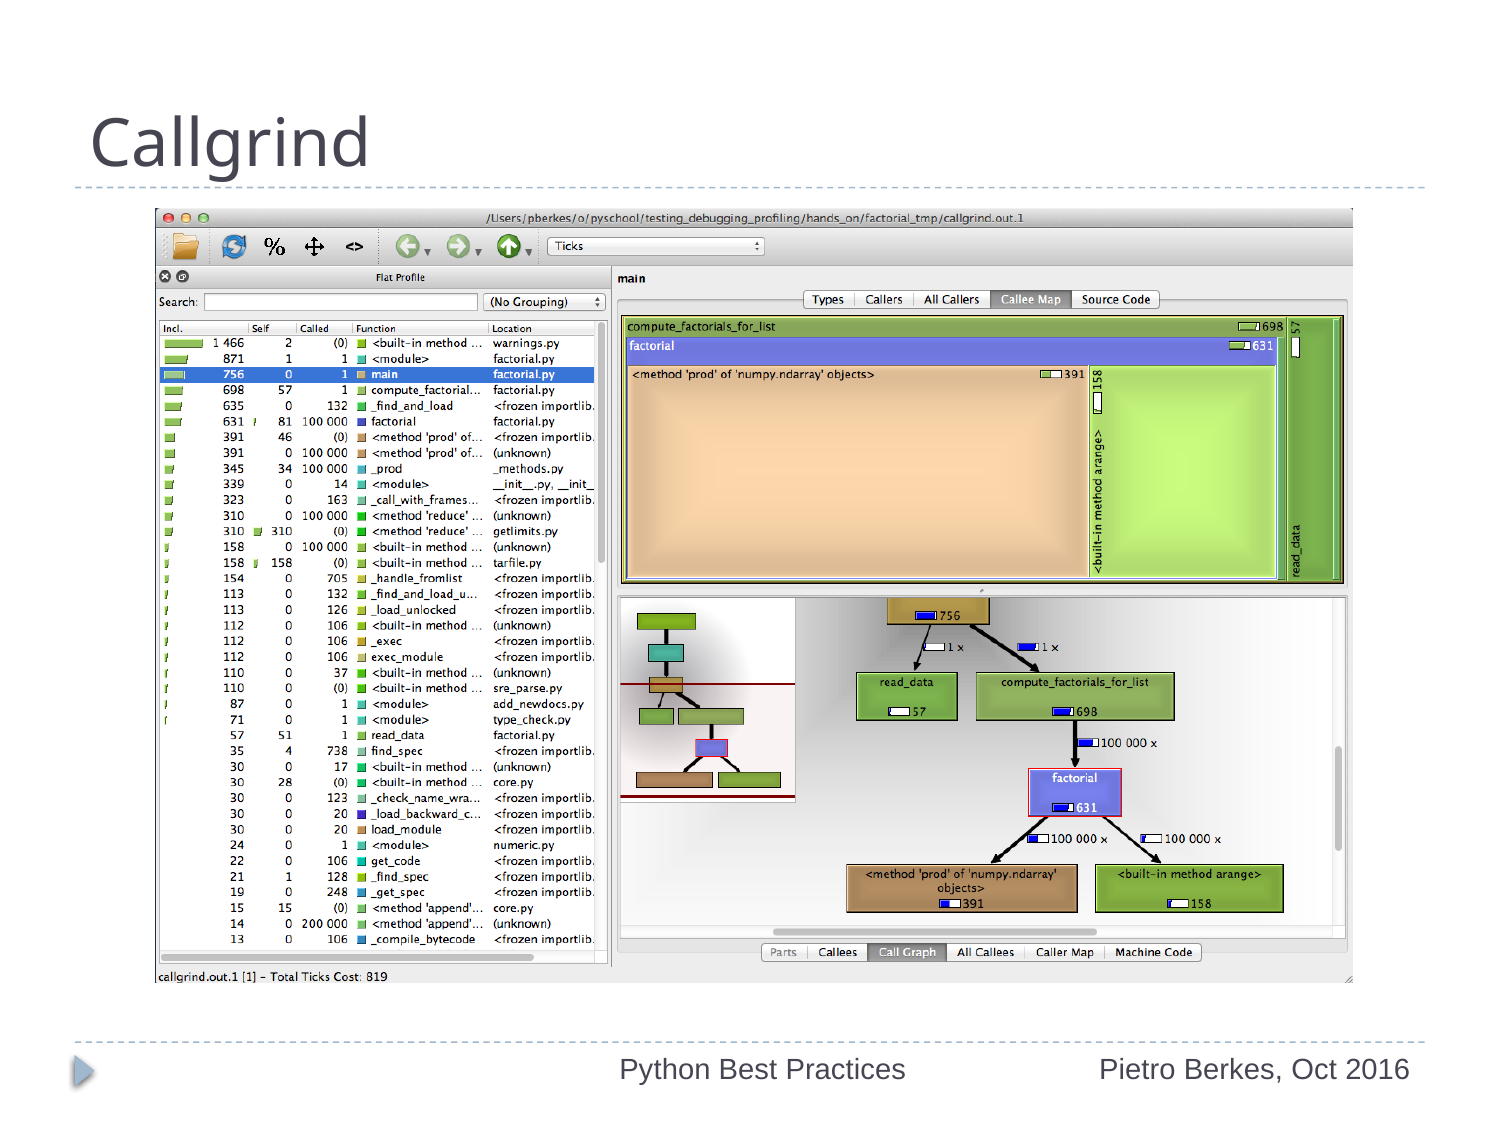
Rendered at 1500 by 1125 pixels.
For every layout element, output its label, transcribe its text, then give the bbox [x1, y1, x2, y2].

title Callgrind [75, 37, 1425, 188]
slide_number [1051, 1042, 1426, 1103]
picture [155, 207, 1353, 984]
footer Python Best Practices [475, 1042, 1051, 1103]
